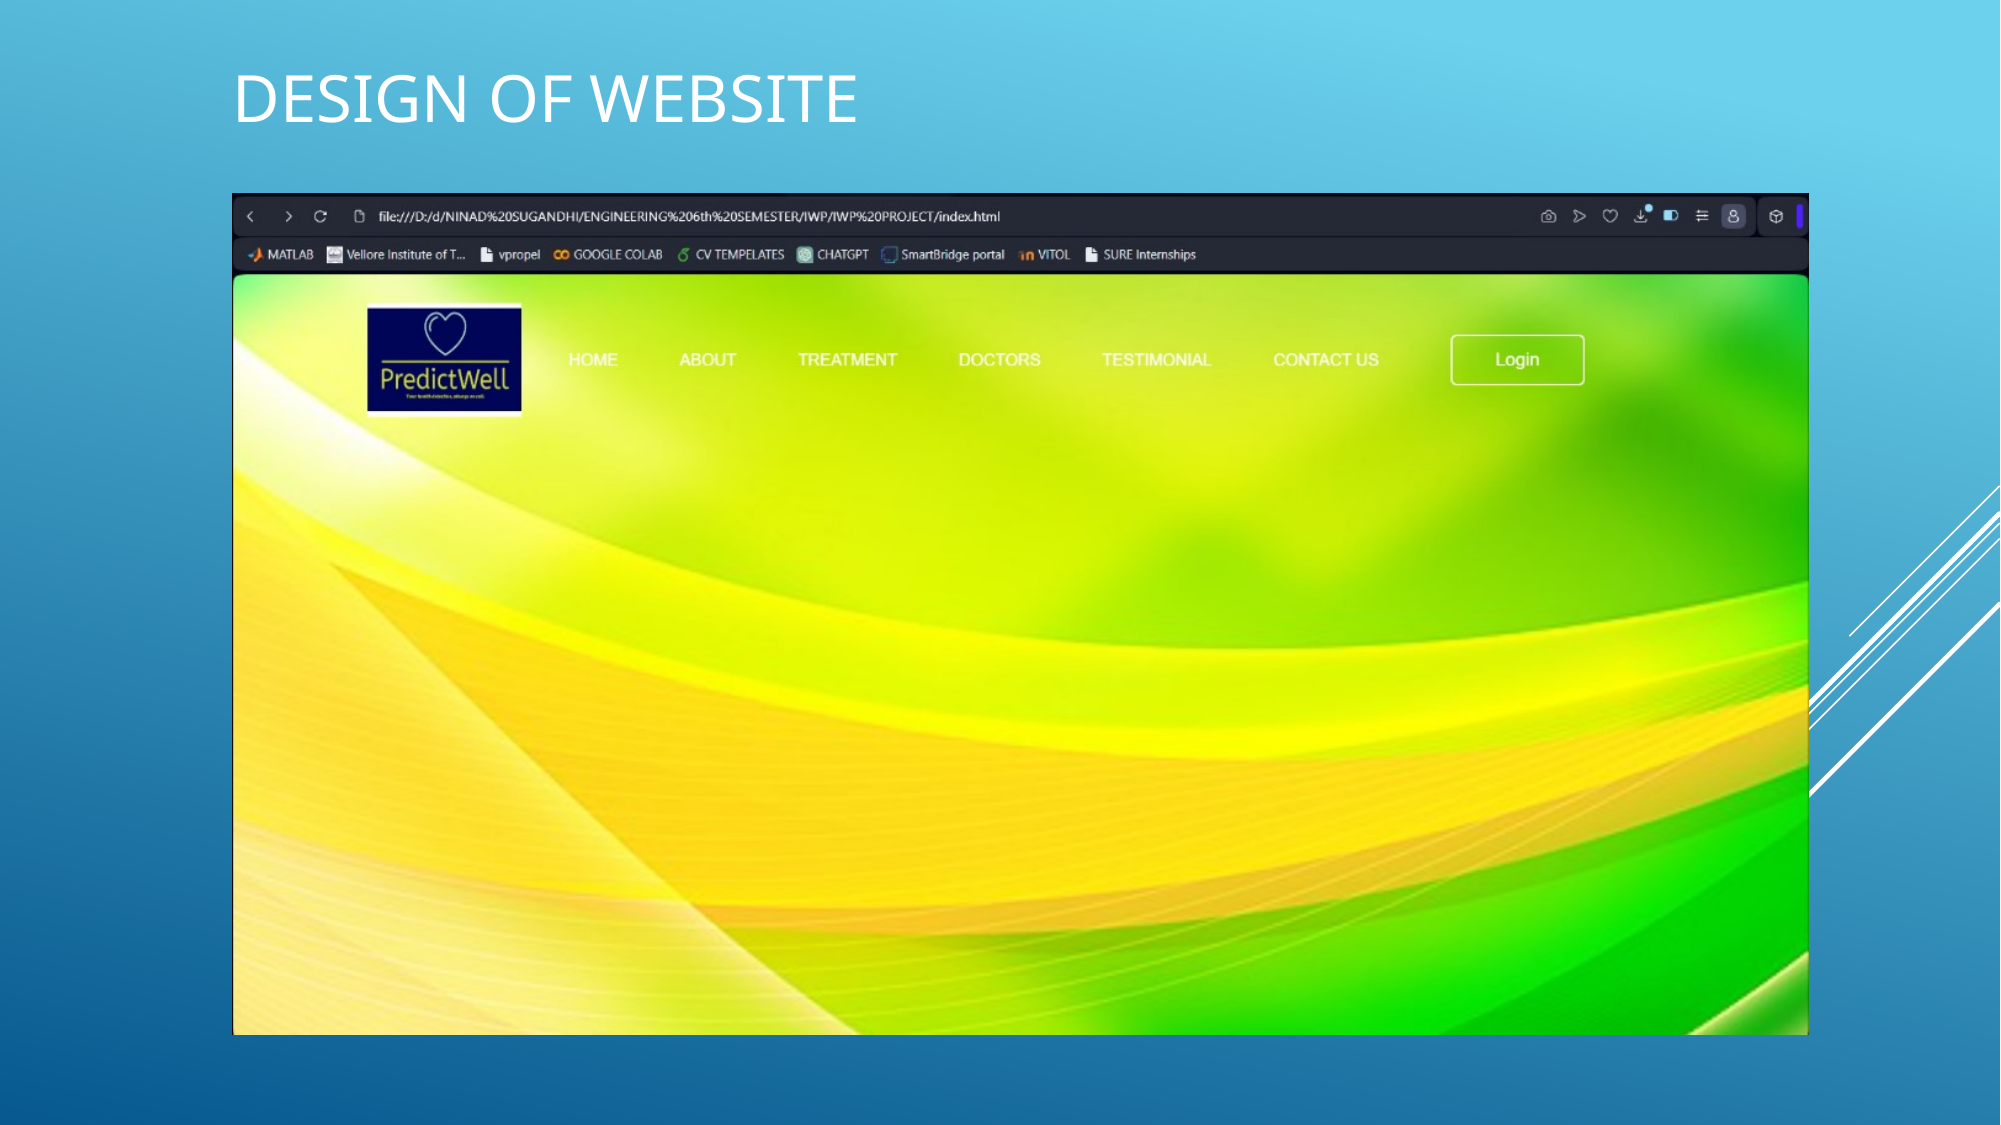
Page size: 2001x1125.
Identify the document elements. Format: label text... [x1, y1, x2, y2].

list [231, 193, 1809, 1035]
title Design Of Website [217, 49, 1200, 222]
